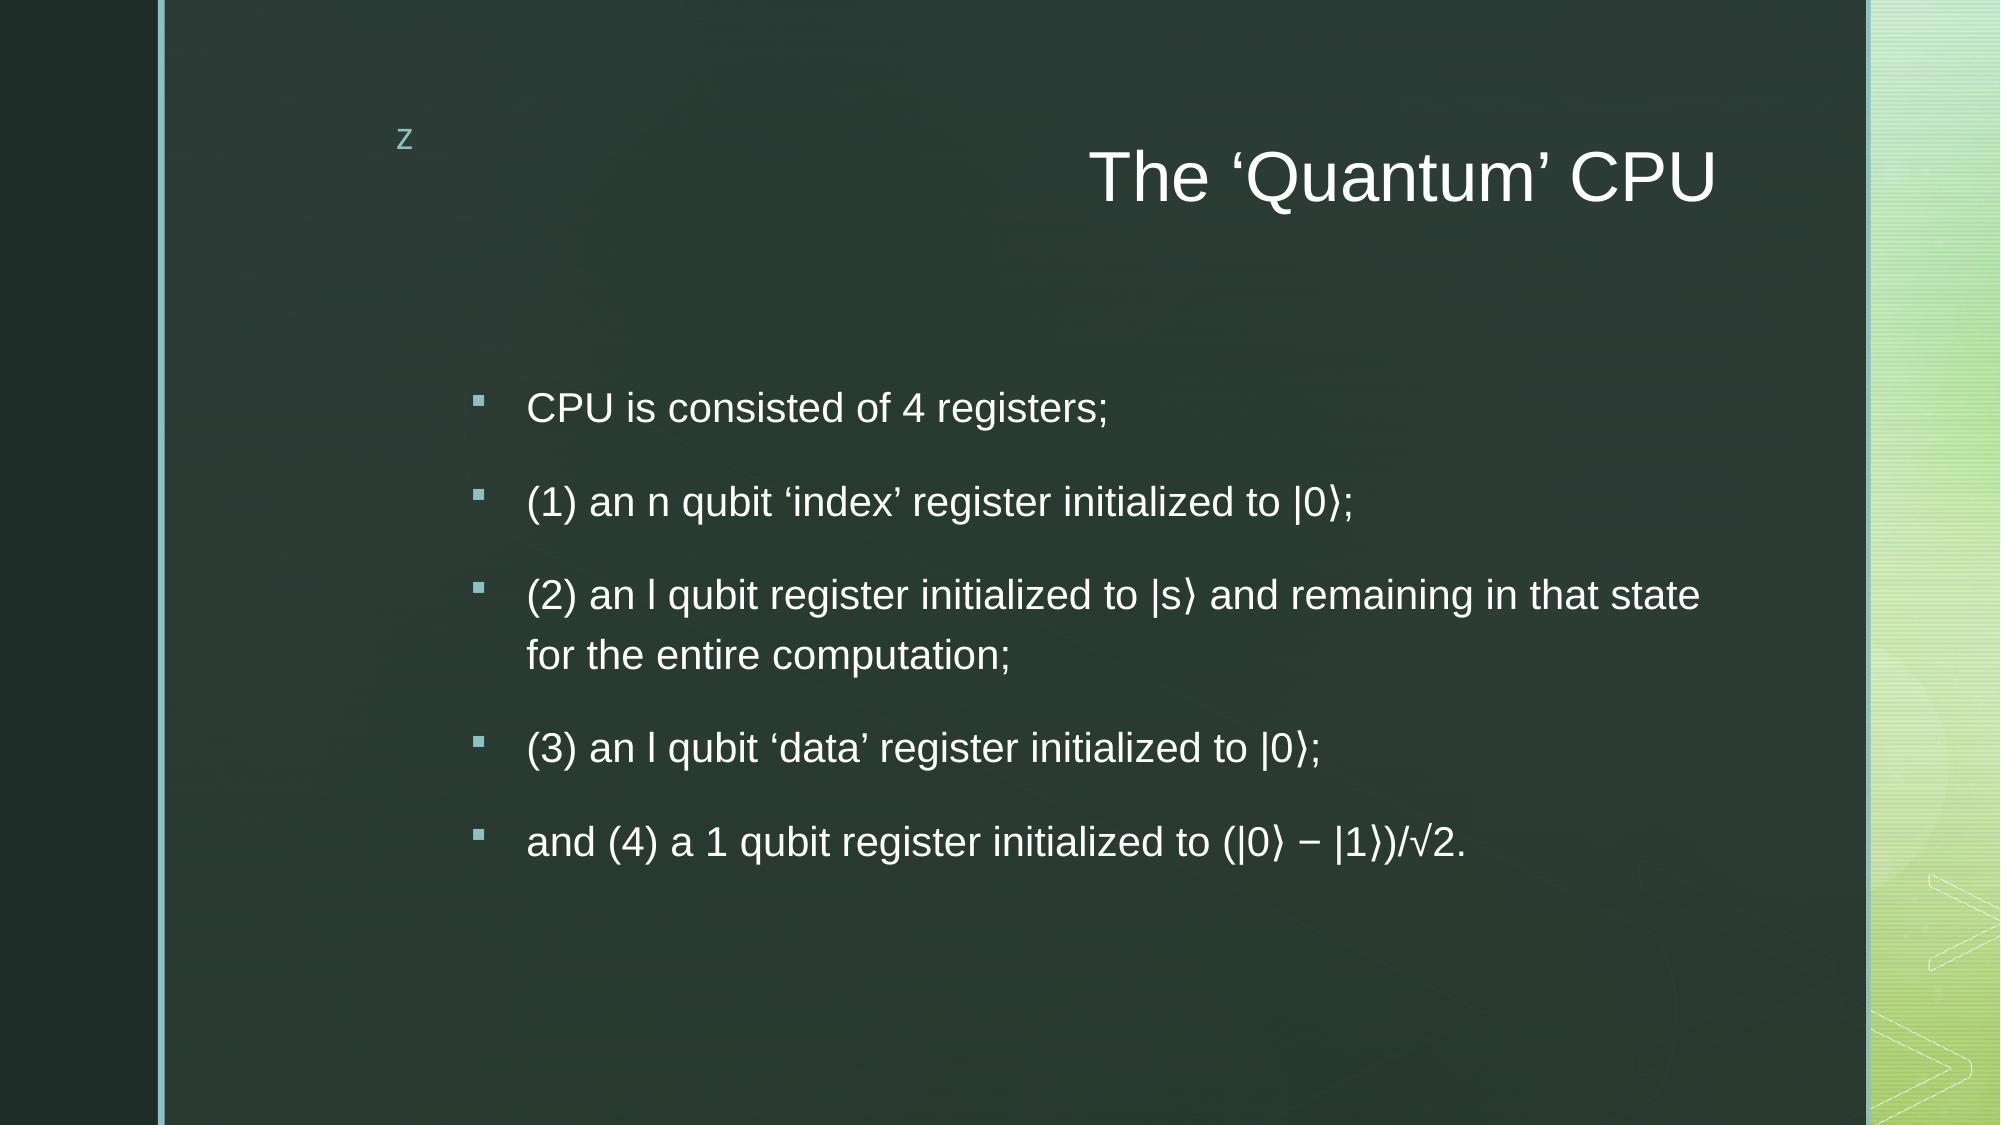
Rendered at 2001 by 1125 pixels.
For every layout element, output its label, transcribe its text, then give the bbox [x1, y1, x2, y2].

list CPU is consisted of 4 registers; (1) an n qubit ‘index’ register initialized to |0⟩; (2) an l qubit register initialized to |s⟩ and remaining in that state for the entire computation; (3) an l qubit ‘data’ register initialized to |0⟩; and (4) a 1 qubit register initialized to (|0⟩ − |1⟩)/√2. [454, 336, 1734, 993]
picture [1871, 0, 2001, 1125]
title The ‘Quantum’ CPU [428, 132, 1734, 310]
